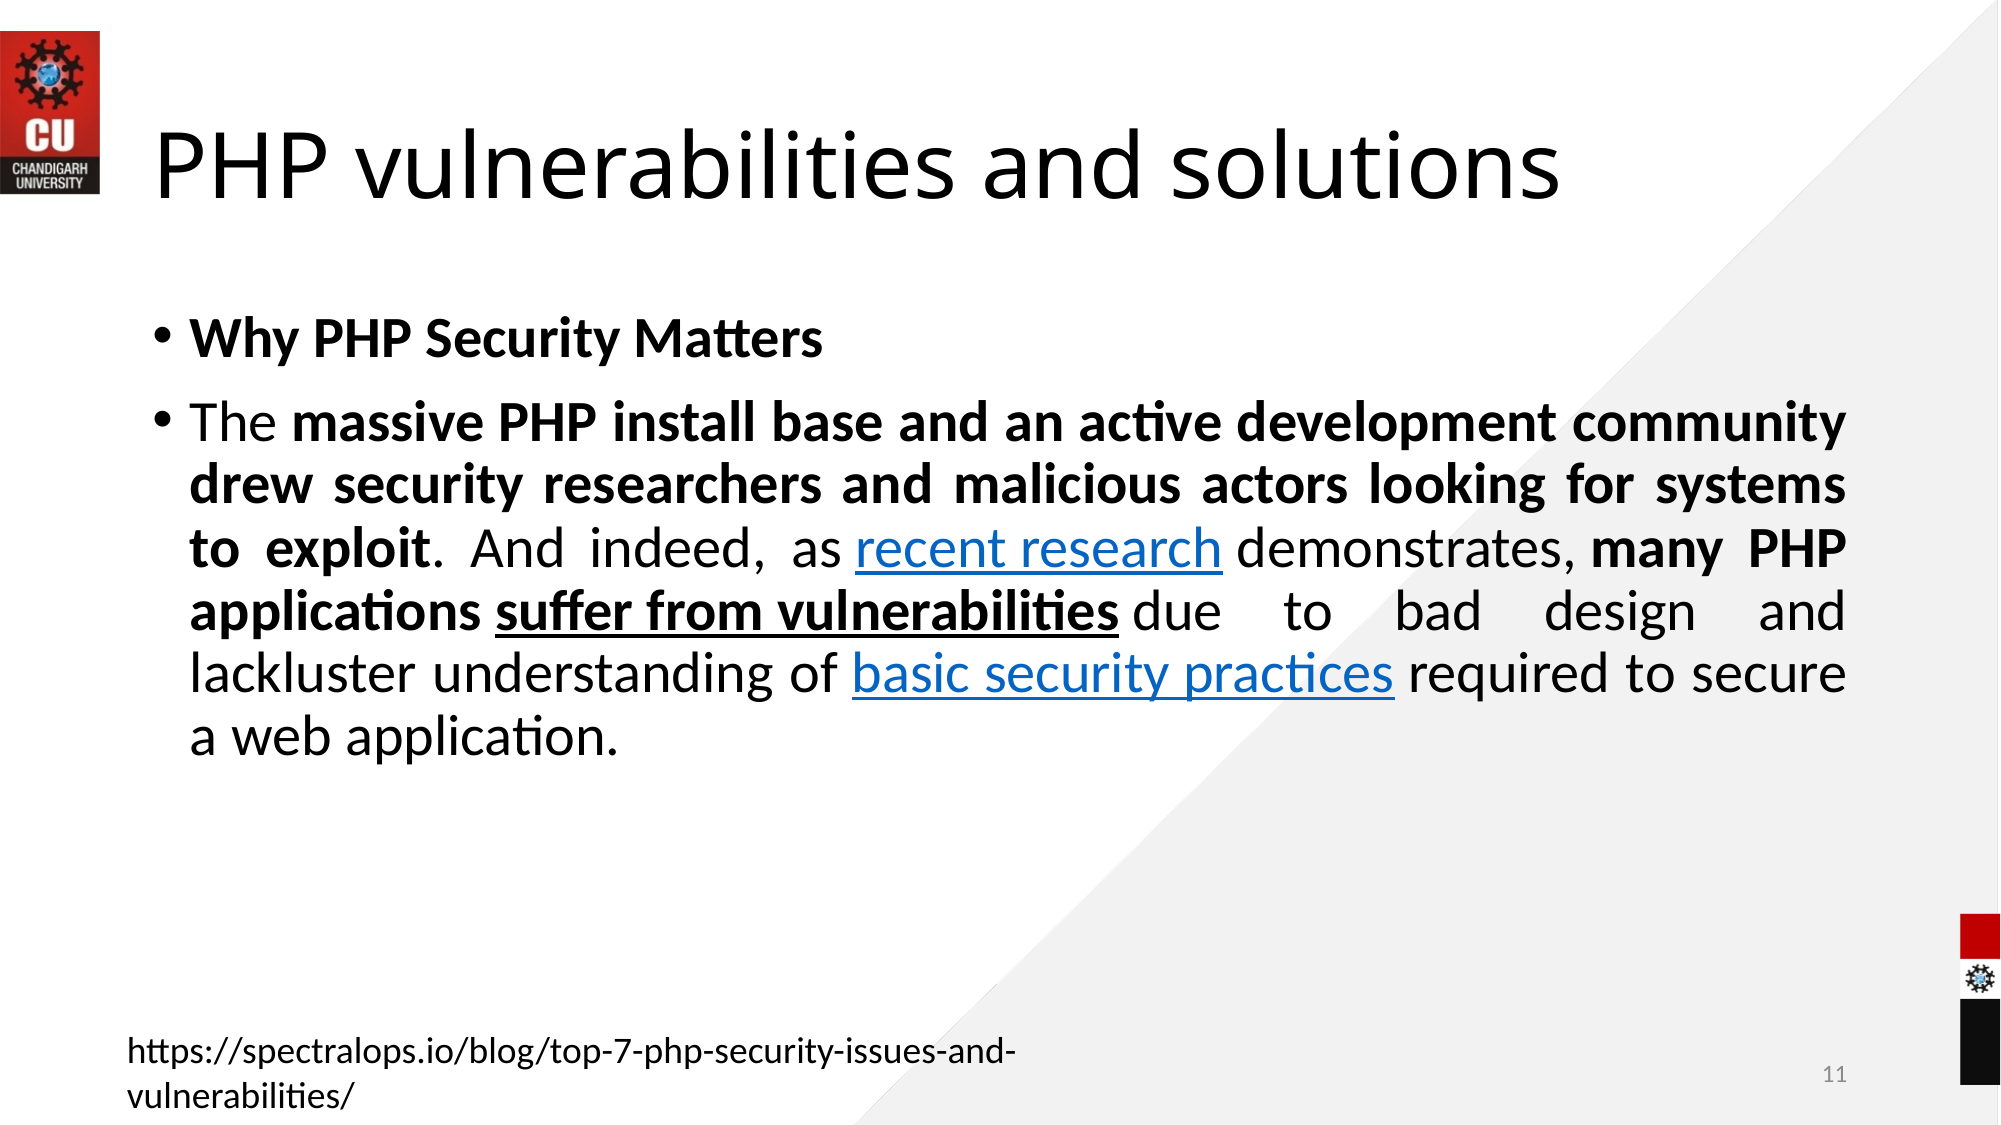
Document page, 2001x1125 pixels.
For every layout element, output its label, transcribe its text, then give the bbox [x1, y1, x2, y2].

picture [0, 0, 2001, 1125]
list Why PHP Security Matters The massive PHP install base and an active development community drew security researchers and malicious actors looking for systems to exploit. And indeed, as recent research demonstrates, many PHP applications suffer from vulnerabilities due to bad design and lackluster understanding of basic security practices required to secure a web application. [137, 299, 1863, 1014]
slide_number 11 [1412, 1042, 1863, 1103]
text_box https://spectralops.io/blog/top-7-php-security-issues-and-vulnerabilities/ [112, 1018, 1113, 1124]
title PHP vulnerabilities and solutions [137, 59, 1863, 278]
